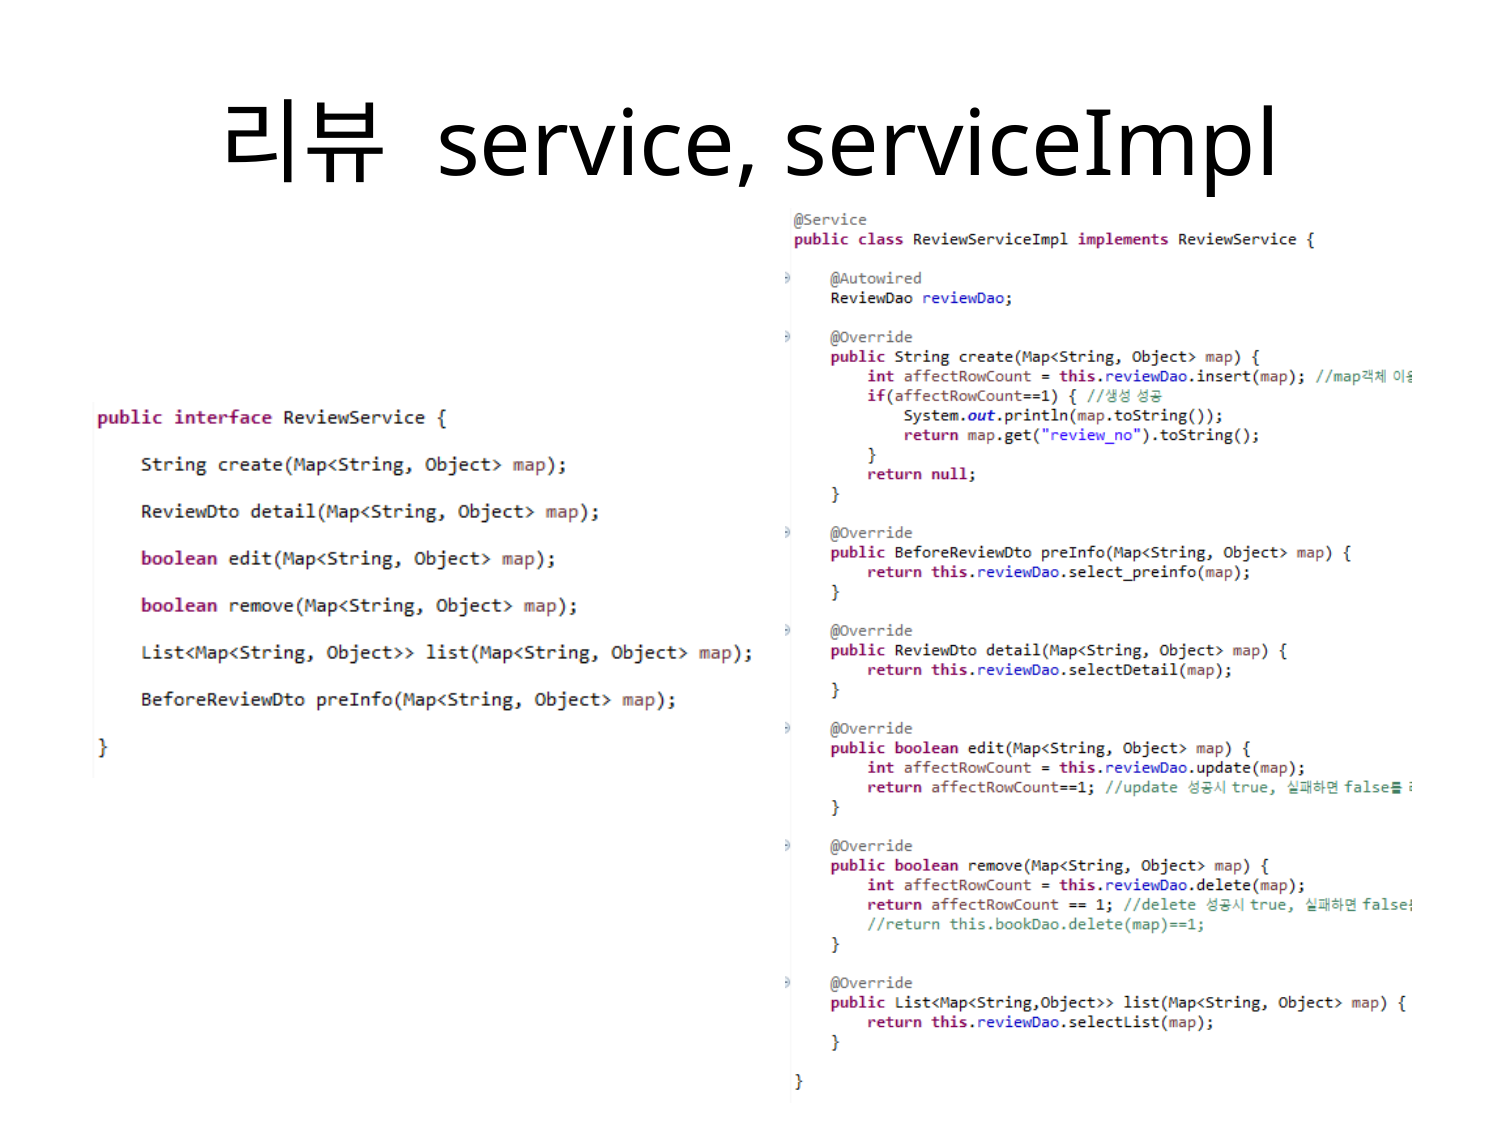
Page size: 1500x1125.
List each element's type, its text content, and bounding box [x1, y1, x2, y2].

picture [785, 207, 1412, 1104]
picture [88, 402, 763, 778]
title 리뷰 service, serviceImpl [75, 45, 1425, 233]
